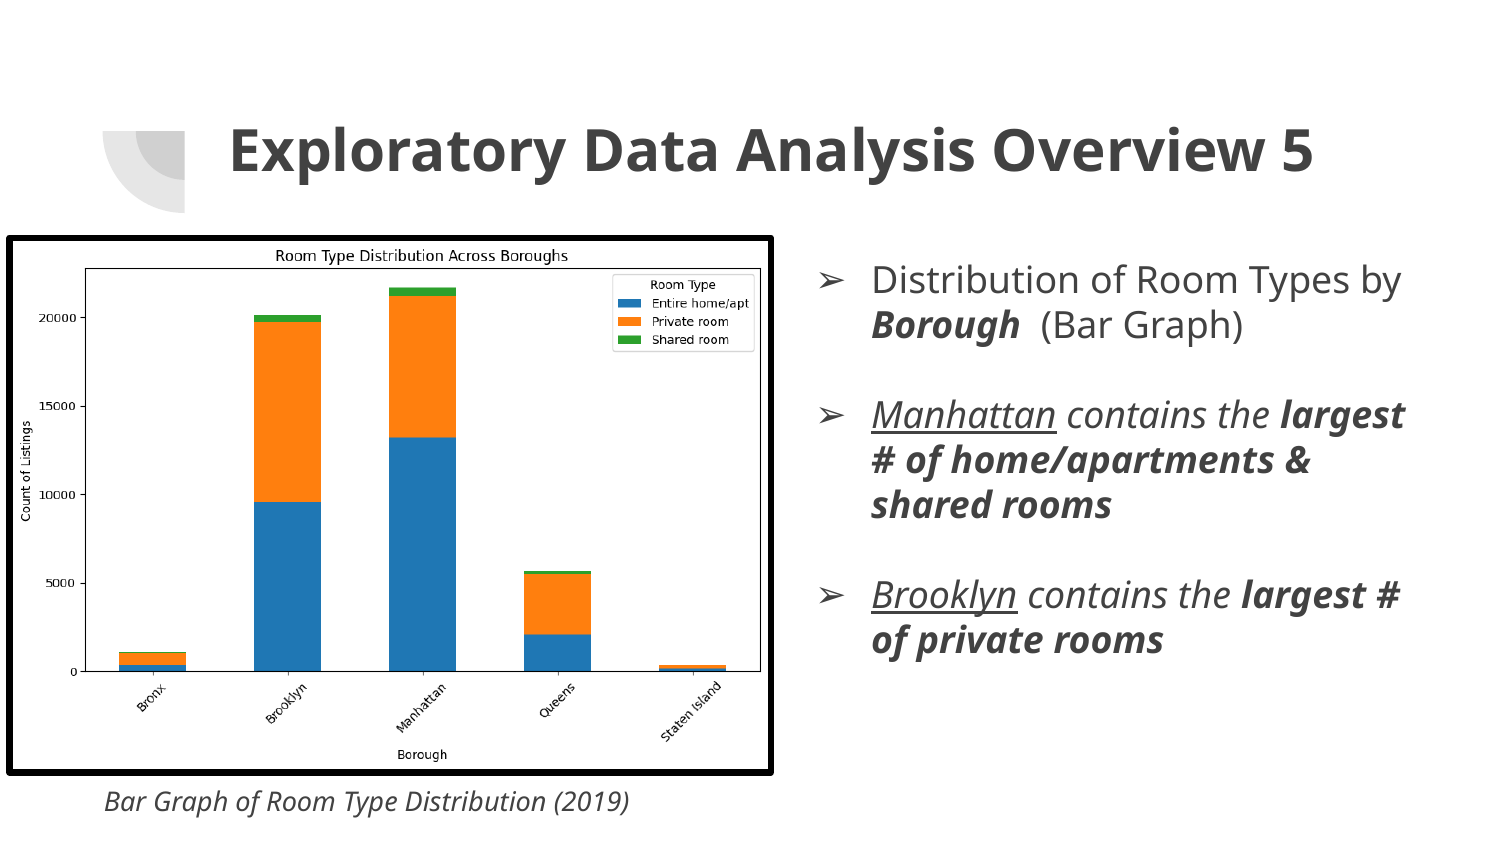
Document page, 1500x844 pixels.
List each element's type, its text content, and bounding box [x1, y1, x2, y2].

text_box Bar Graph of Room Type Distribution (2019) [88, 778, 726, 817]
picture [12, 240, 768, 770]
title Exploratory Data Analysis Overview 5 [213, 98, 1368, 263]
text_box Distribution of Room Types by Borough (Bar Graph) Manhattan contains the largest # of home/apartments & shared rooms Brooklyn contains the largest # of private rooms [781, 240, 1447, 759]
